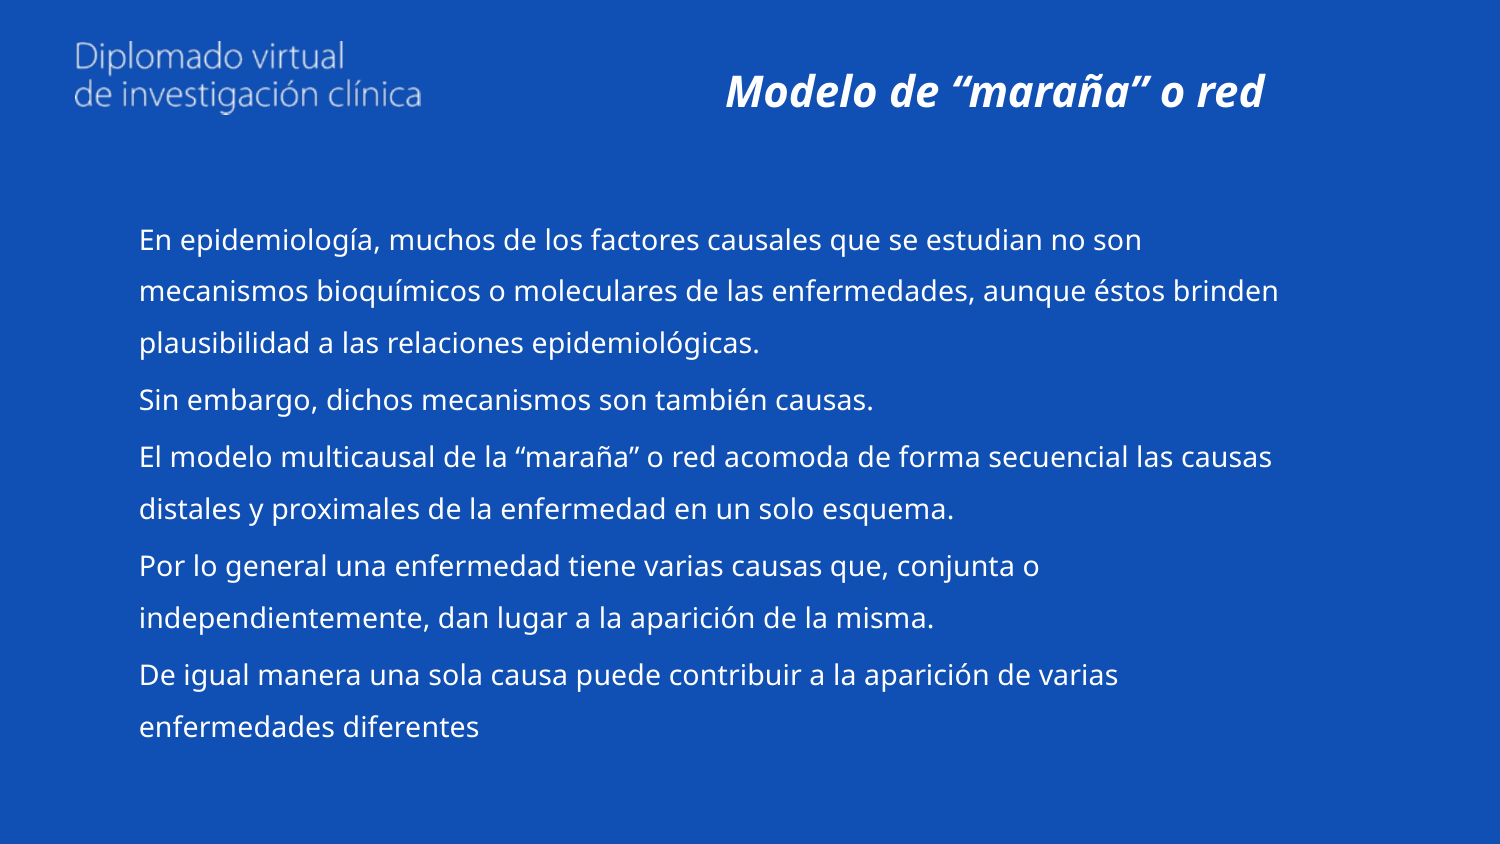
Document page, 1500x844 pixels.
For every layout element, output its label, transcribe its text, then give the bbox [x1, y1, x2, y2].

list En epidemiología, muchos de los factores causales que se estudian no son mecanismos bioquímicos o moleculares de las enfermedades, aunque éstos brinden plausibilidad a las relaciones epidemiológicas. Sin embargo, dichos mecanismos son también causas. El modelo multicausal de la “maraña” o red acomoda de forma secuencial las causas distales y proximales de la enfermedad en un solo esquema. Por lo general una enfermedad tiene varias causas que, conjunta o independientemente, dan lugar a la aparición de la misma. De igual manera una sola causa puede contribuir a la aparición de varias enfermedades diferentes [123, 196, 1338, 754]
title Modelo de “maraña” o red [564, 19, 1426, 161]
picture [75, 41, 421, 115]
